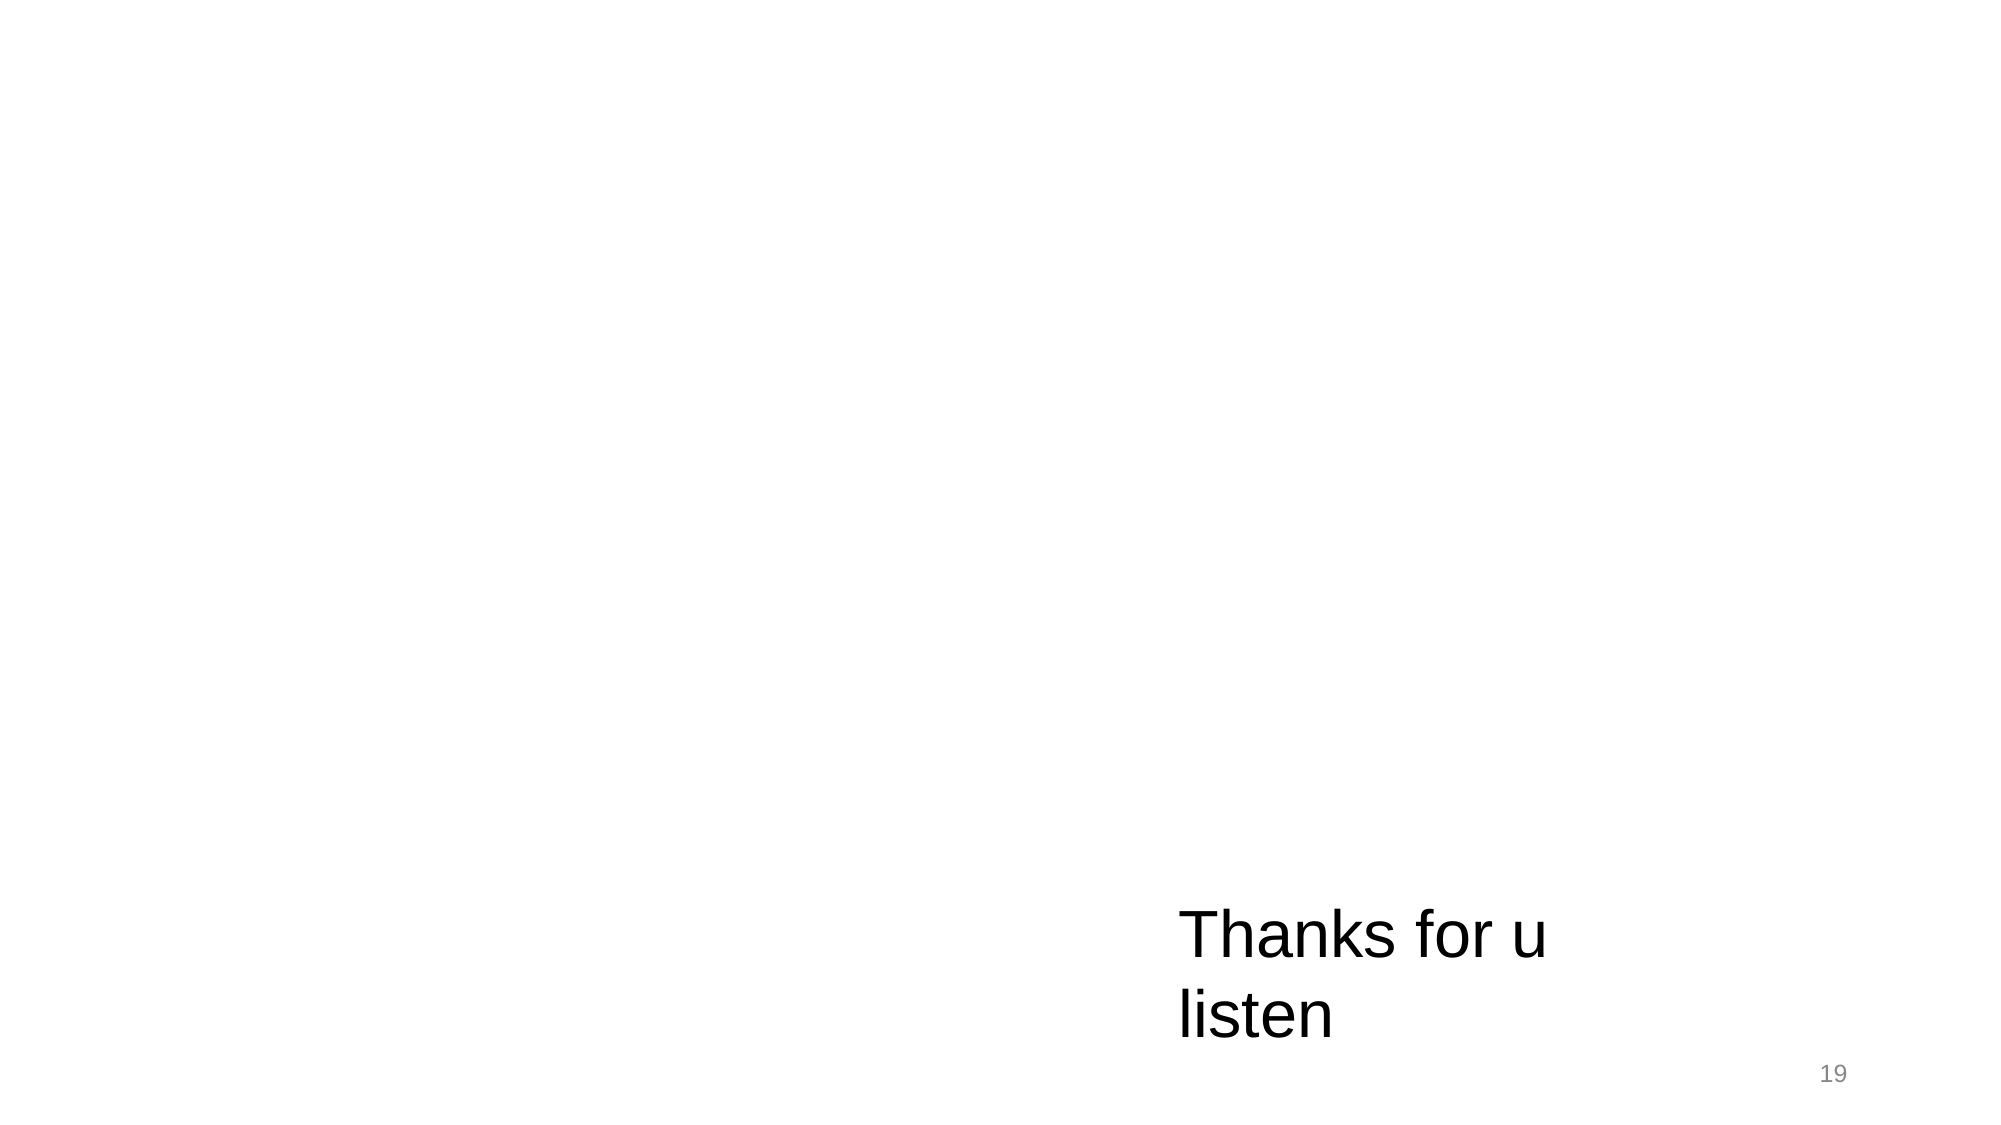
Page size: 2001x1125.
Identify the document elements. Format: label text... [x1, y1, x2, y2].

text_box Thanks for u listen [1163, 882, 1702, 1058]
slide_number ‹#› [1412, 1042, 1863, 1103]
